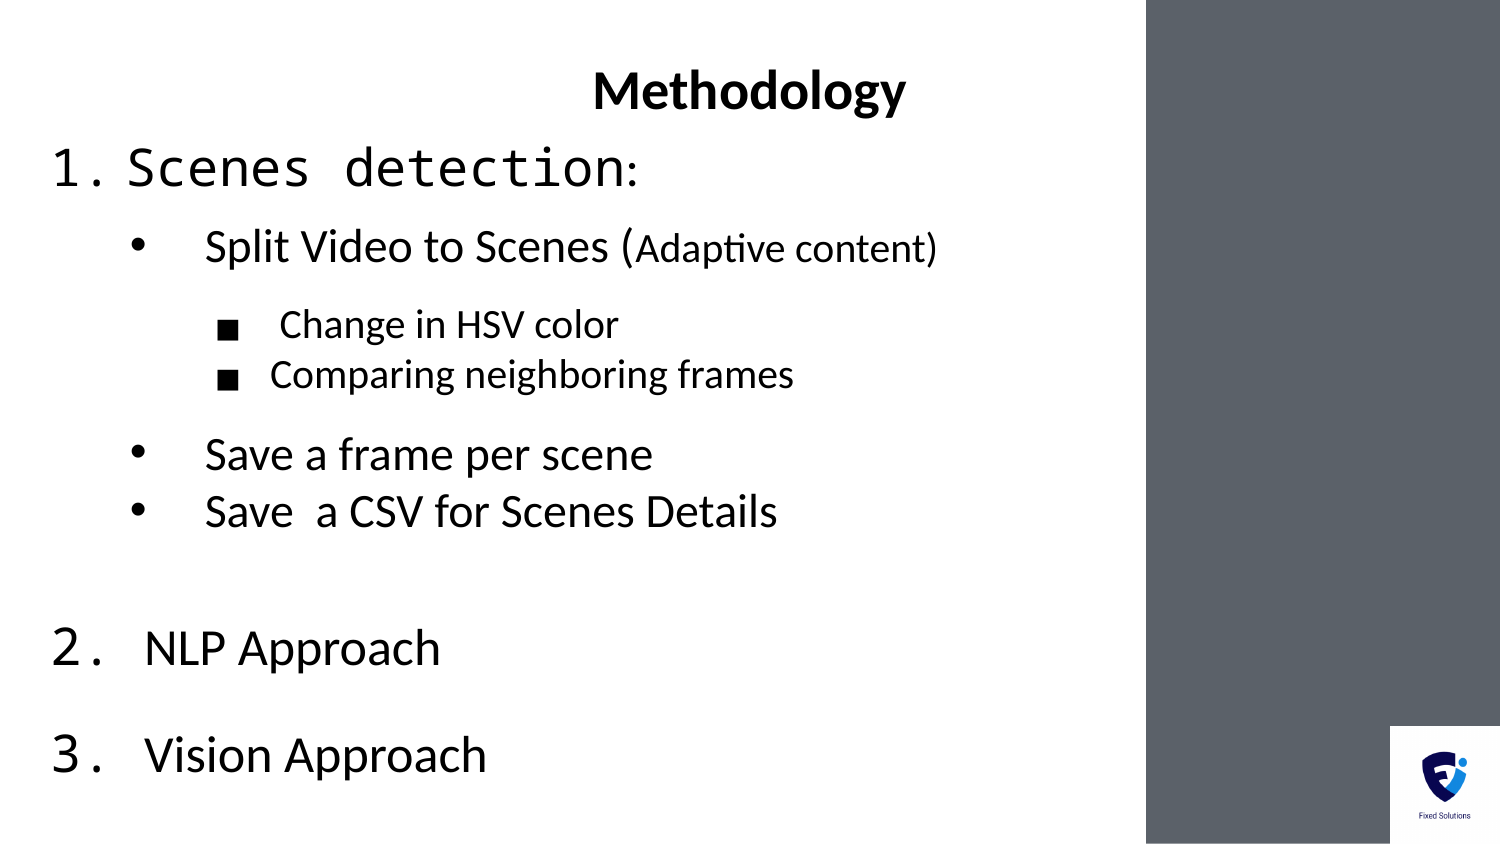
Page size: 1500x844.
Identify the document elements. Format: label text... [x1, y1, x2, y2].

text_box 3. Vision Approach [35, 713, 786, 791]
text_box [1146, 0, 1500, 844]
text_box Scenes detection: [35, 126, 786, 204]
text_box 2. NLP Approach [35, 606, 786, 684]
text_box Methodology [584, 49, 916, 126]
picture [1389, 726, 1500, 844]
text_box Split Video to Scenes (Adaptive content) Change in HSV color Comparing neighboring frames Save a frame per scene Save a CSV for Scenes Details [114, 207, 1063, 545]
